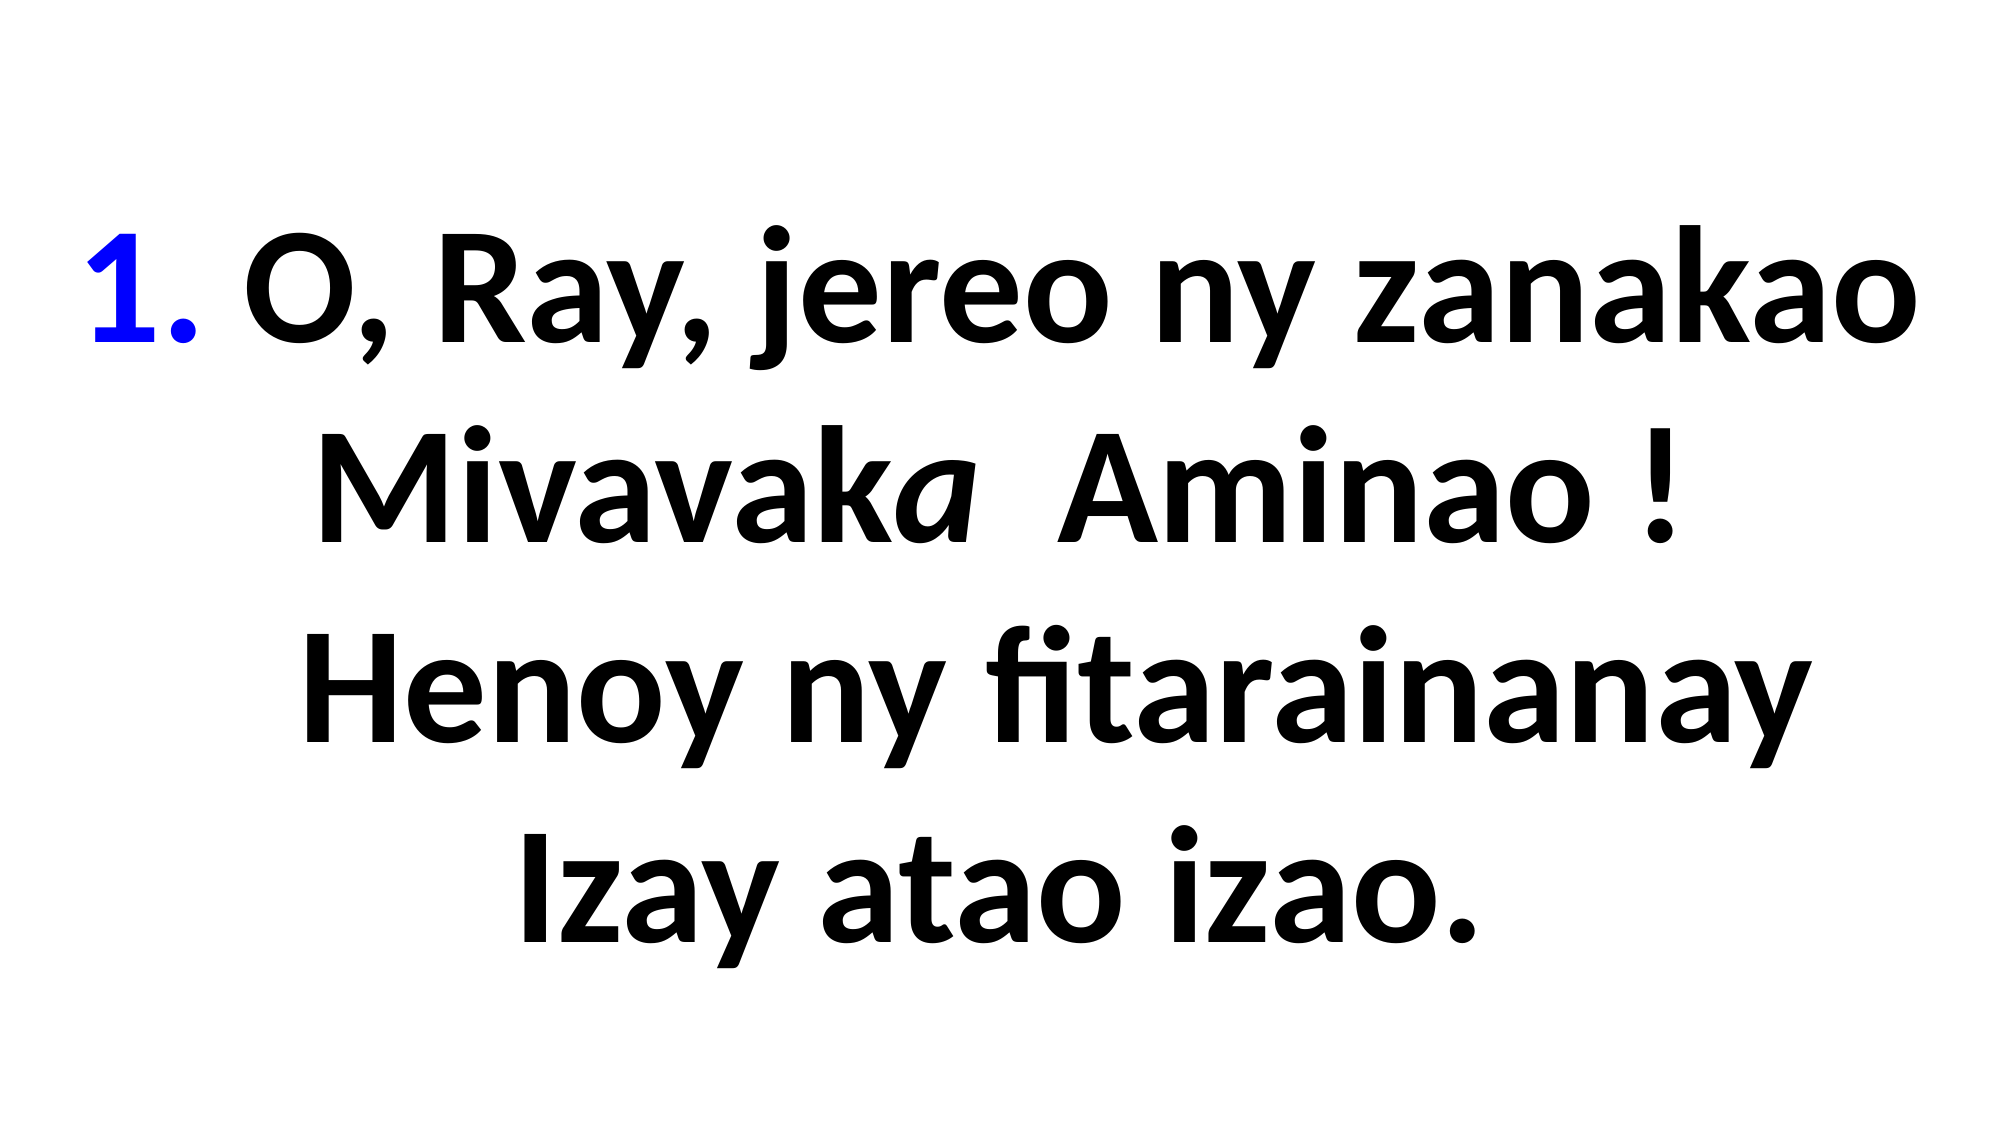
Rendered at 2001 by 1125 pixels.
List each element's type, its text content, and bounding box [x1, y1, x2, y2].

text_box 1. O, Ray, jereo ny zanakao Mivavaka Aminao ! Henoy ny fitarainanay Izay atao izao. [0, 168, 2000, 984]
